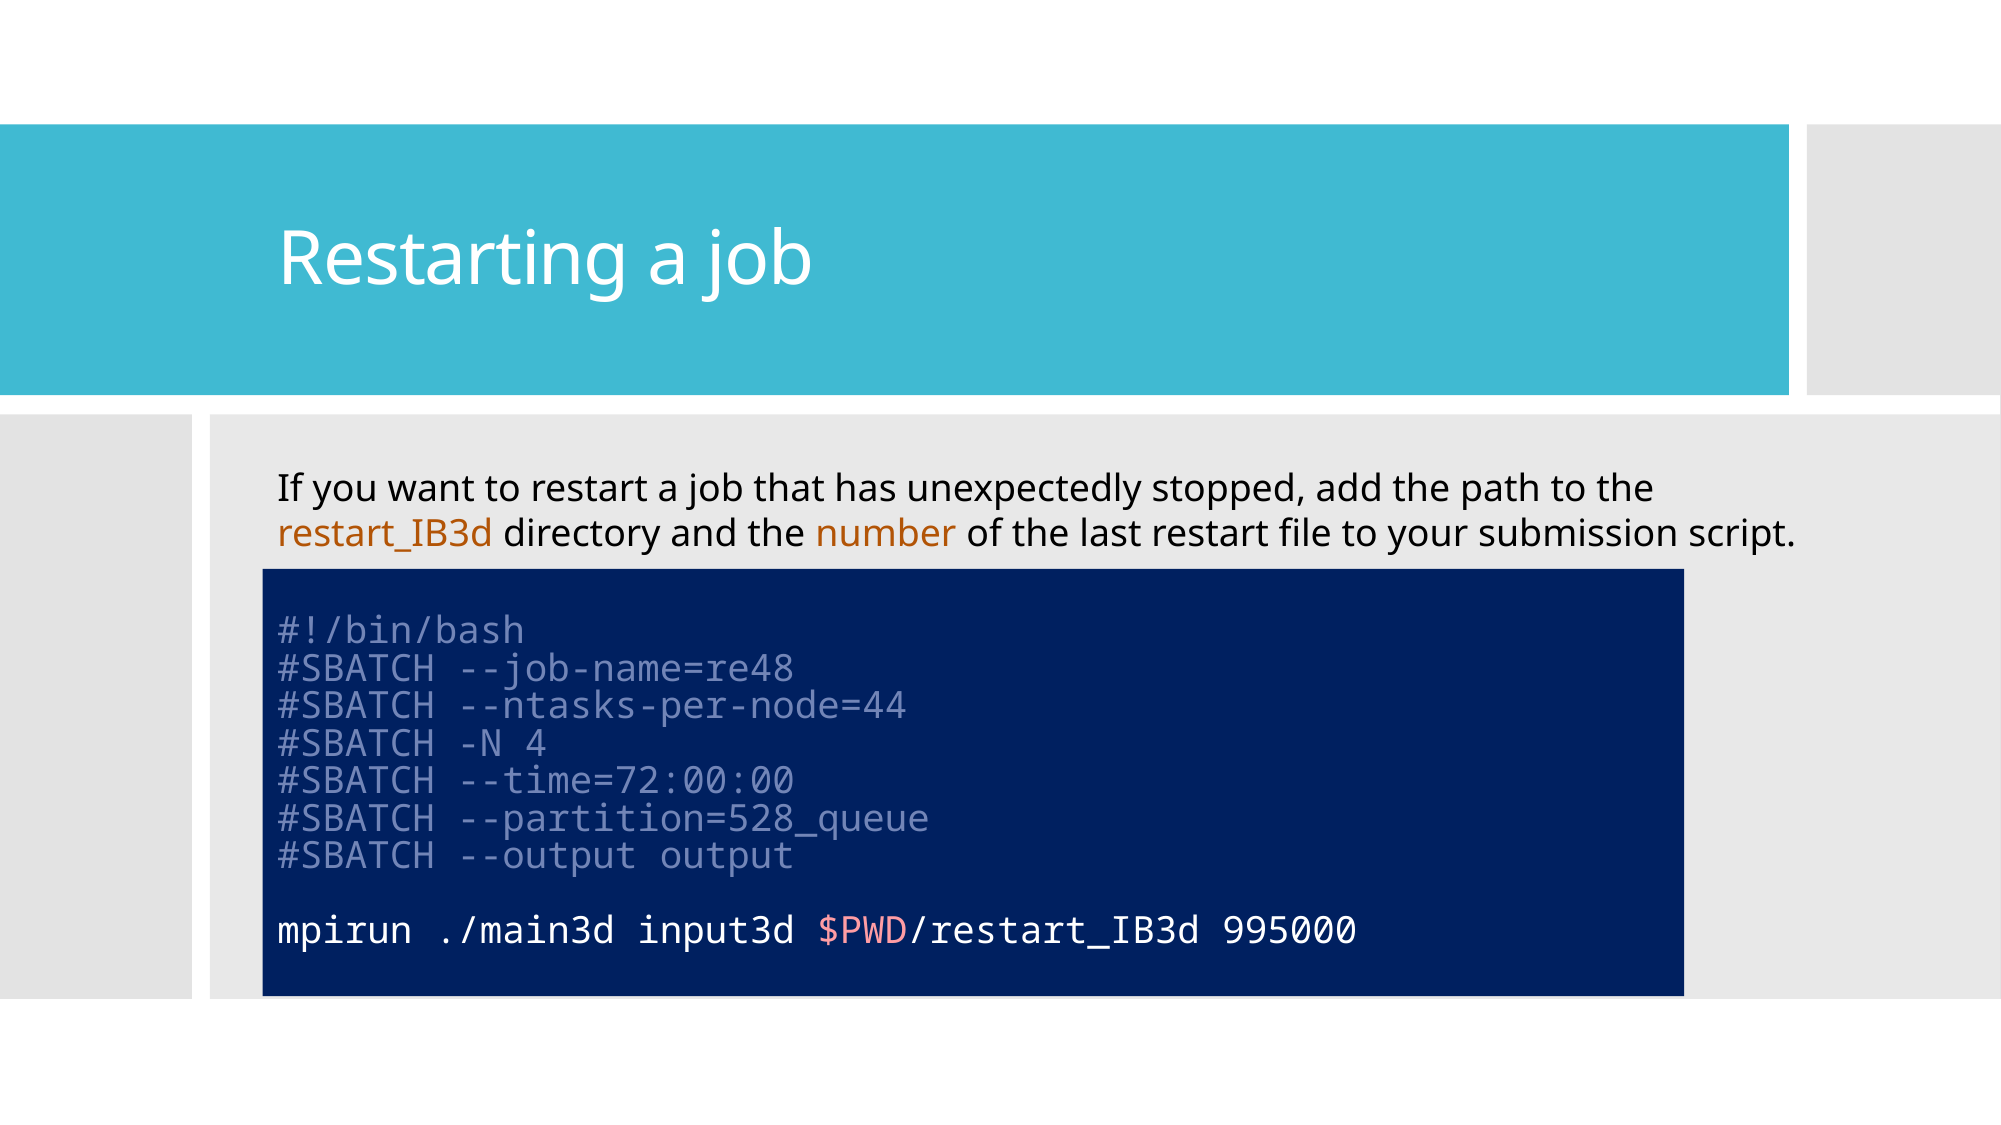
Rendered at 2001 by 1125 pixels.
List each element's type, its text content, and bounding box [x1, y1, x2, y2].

text_box [0, 124, 1790, 396]
text_box If you want to restart a job that has unexpectedly stopped, add the path to the restart_IB3d directory and the number of the last restart file to your submission script. [262, 456, 1830, 562]
text_box [1806, 124, 2000, 396]
text_box [0, 414, 193, 1000]
title Restarting a job [262, 178, 1737, 343]
text_box #!/bin/bash #SBATCH --job-name=re48 #SBATCH --ntasks-per-node=44 #SBATCH -N 4 #SBATCH --time=72:00:00 #SBATCH --partition=528_queue #SBATCH --output output mpirun ./main3d input3d $PWD/restart_IB3d 995000 [262, 568, 1685, 997]
text_box [0, 0, 2000, 1125]
text_box [209, 414, 2000, 1000]
